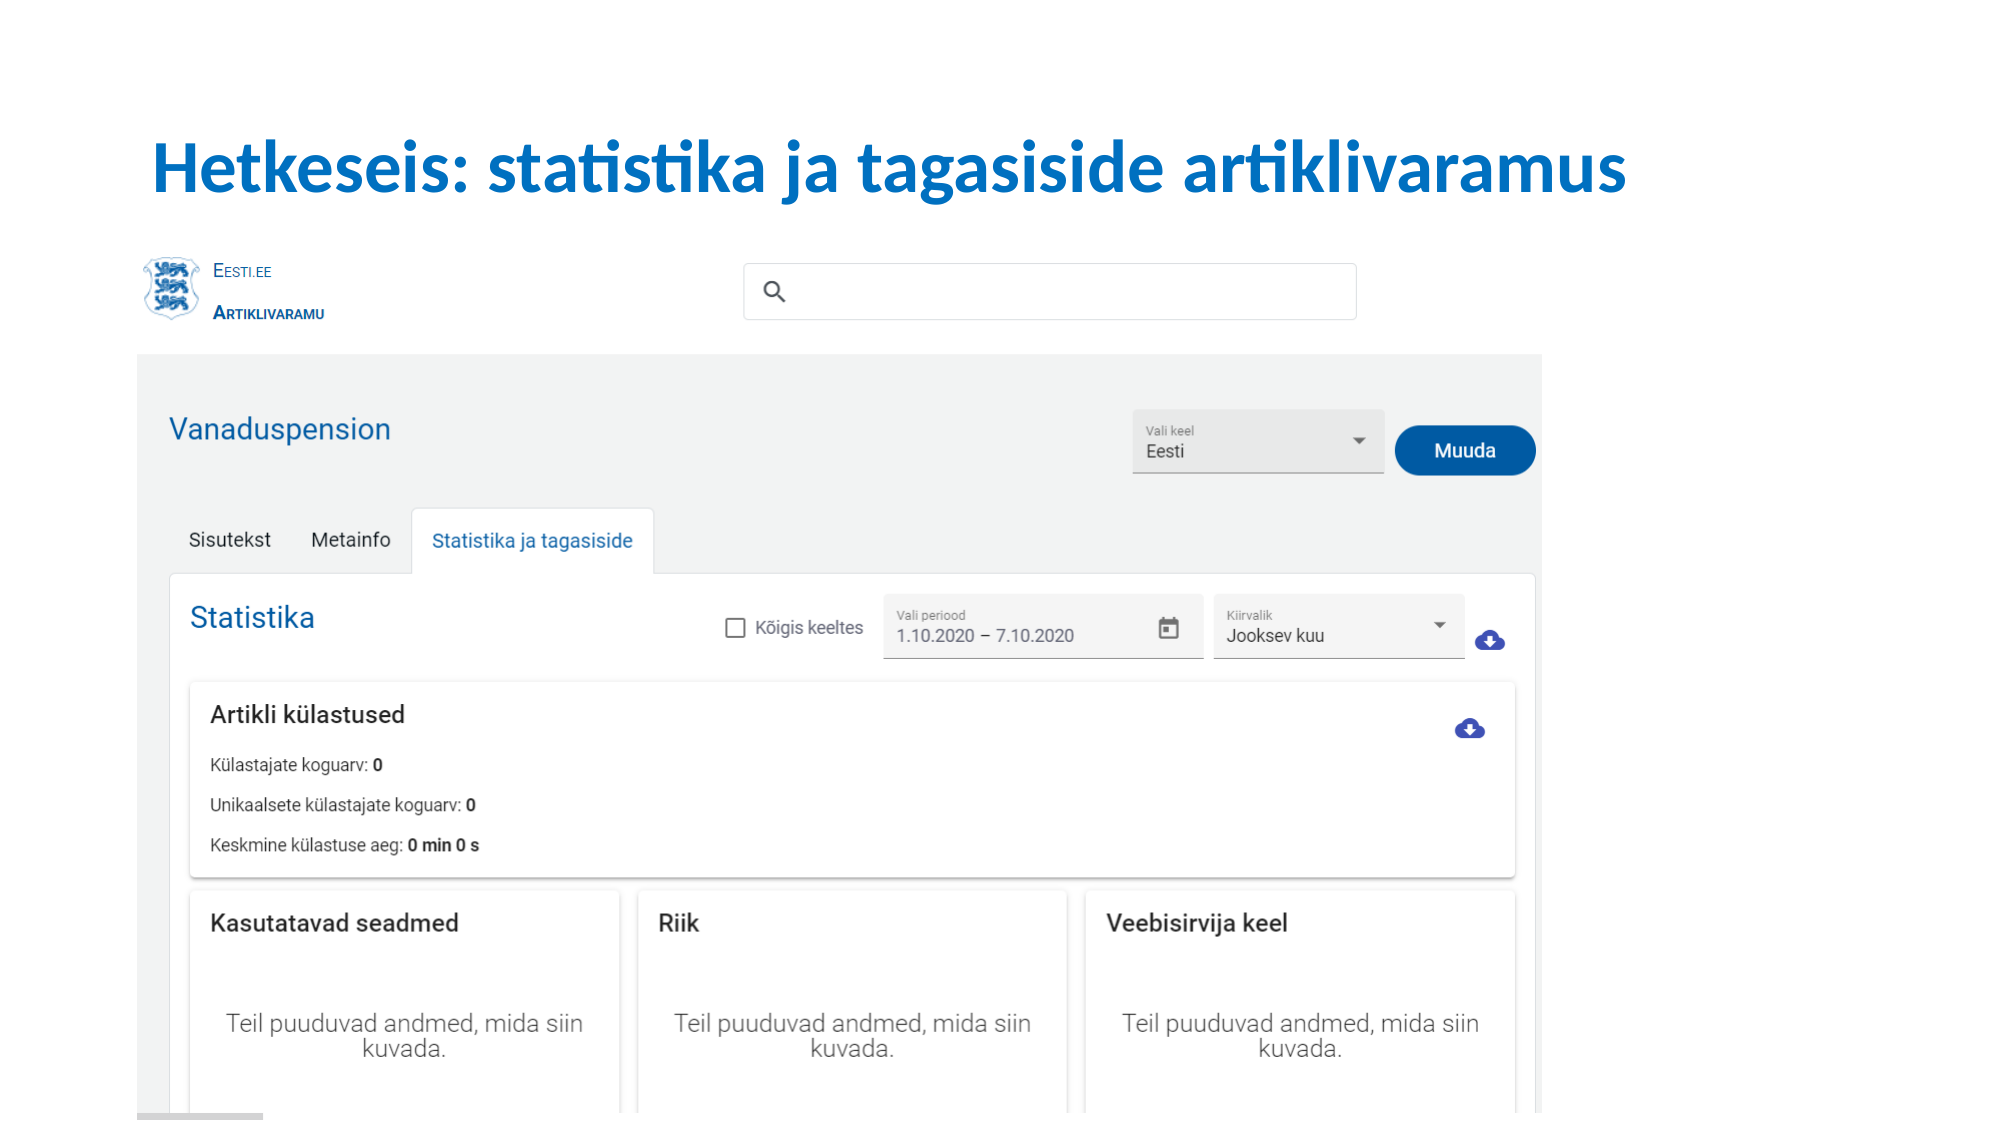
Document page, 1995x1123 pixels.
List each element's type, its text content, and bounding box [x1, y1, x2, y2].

title Hetkeseis: statistika ja tagasiside artiklivaramus [137, 59, 1858, 277]
picture [137, 250, 1542, 1120]
